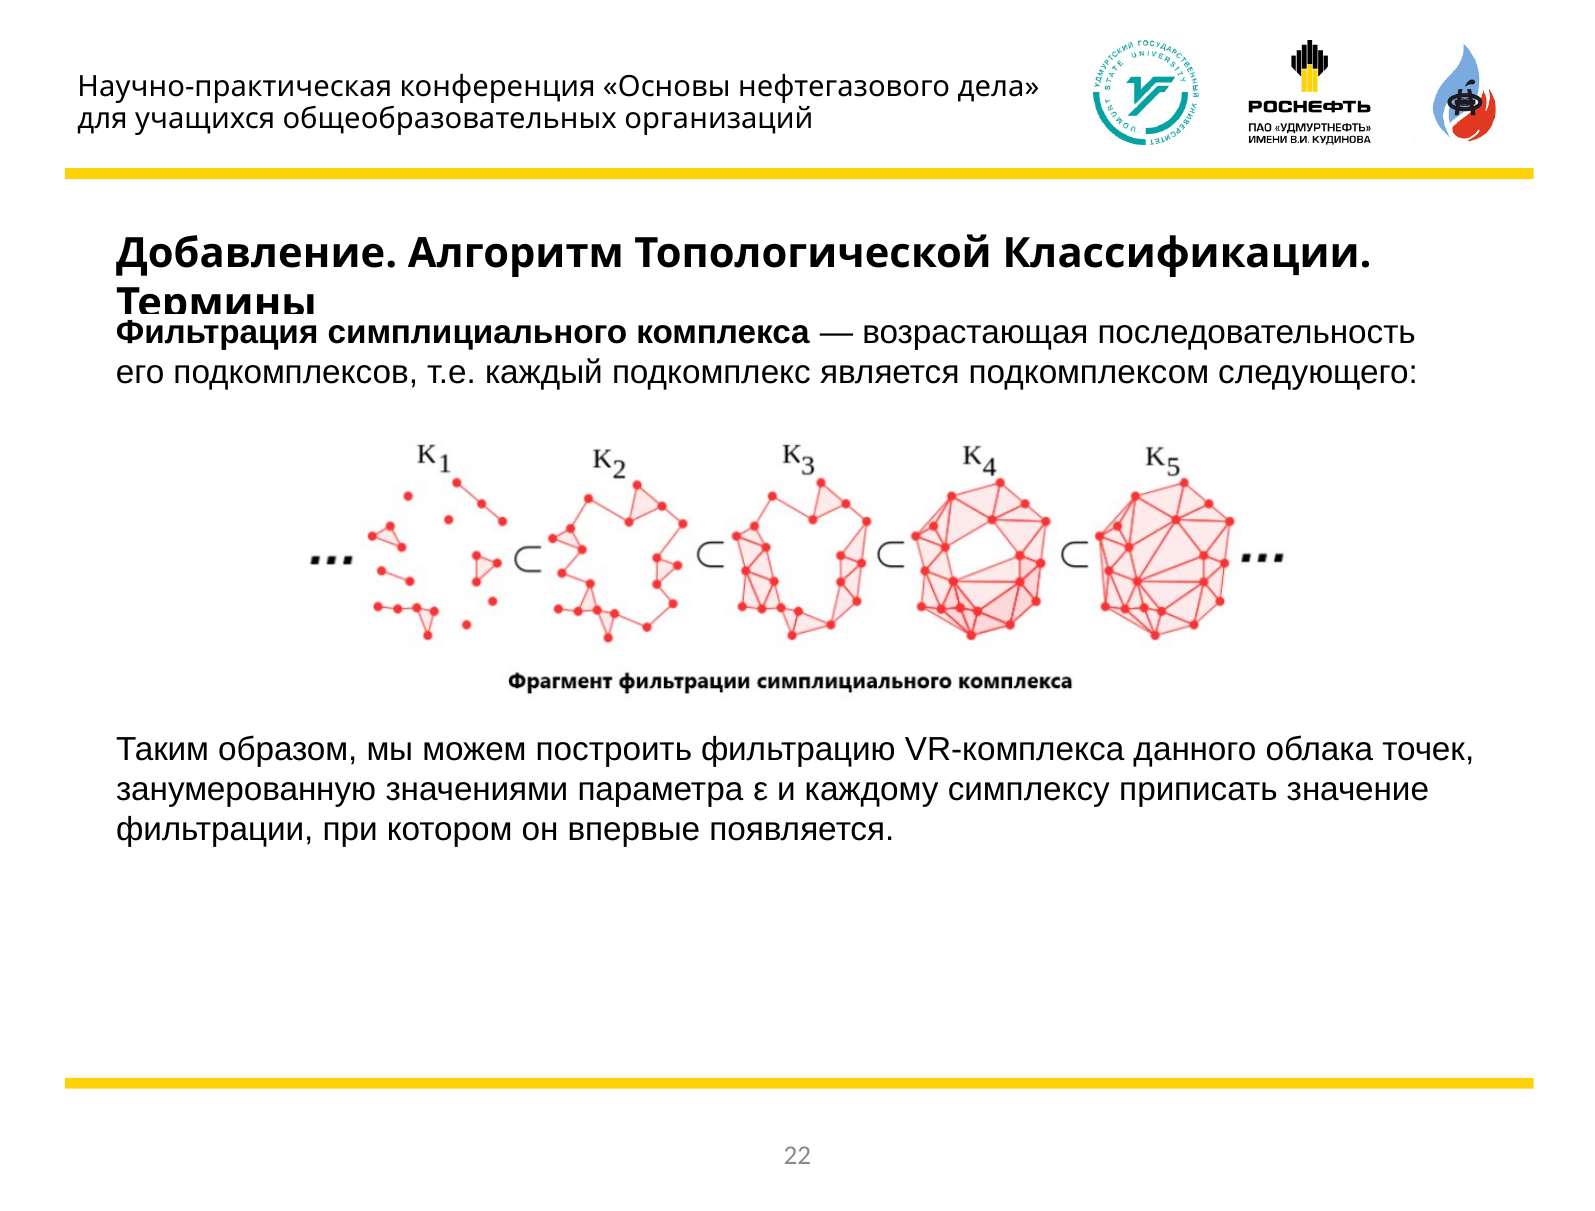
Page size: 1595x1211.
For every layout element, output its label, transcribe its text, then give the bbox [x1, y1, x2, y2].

picture [293, 416, 1303, 710]
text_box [61, 38, 1534, 1090]
picture [1413, 42, 1515, 142]
slide_number 22 [544, 1122, 1050, 1187]
